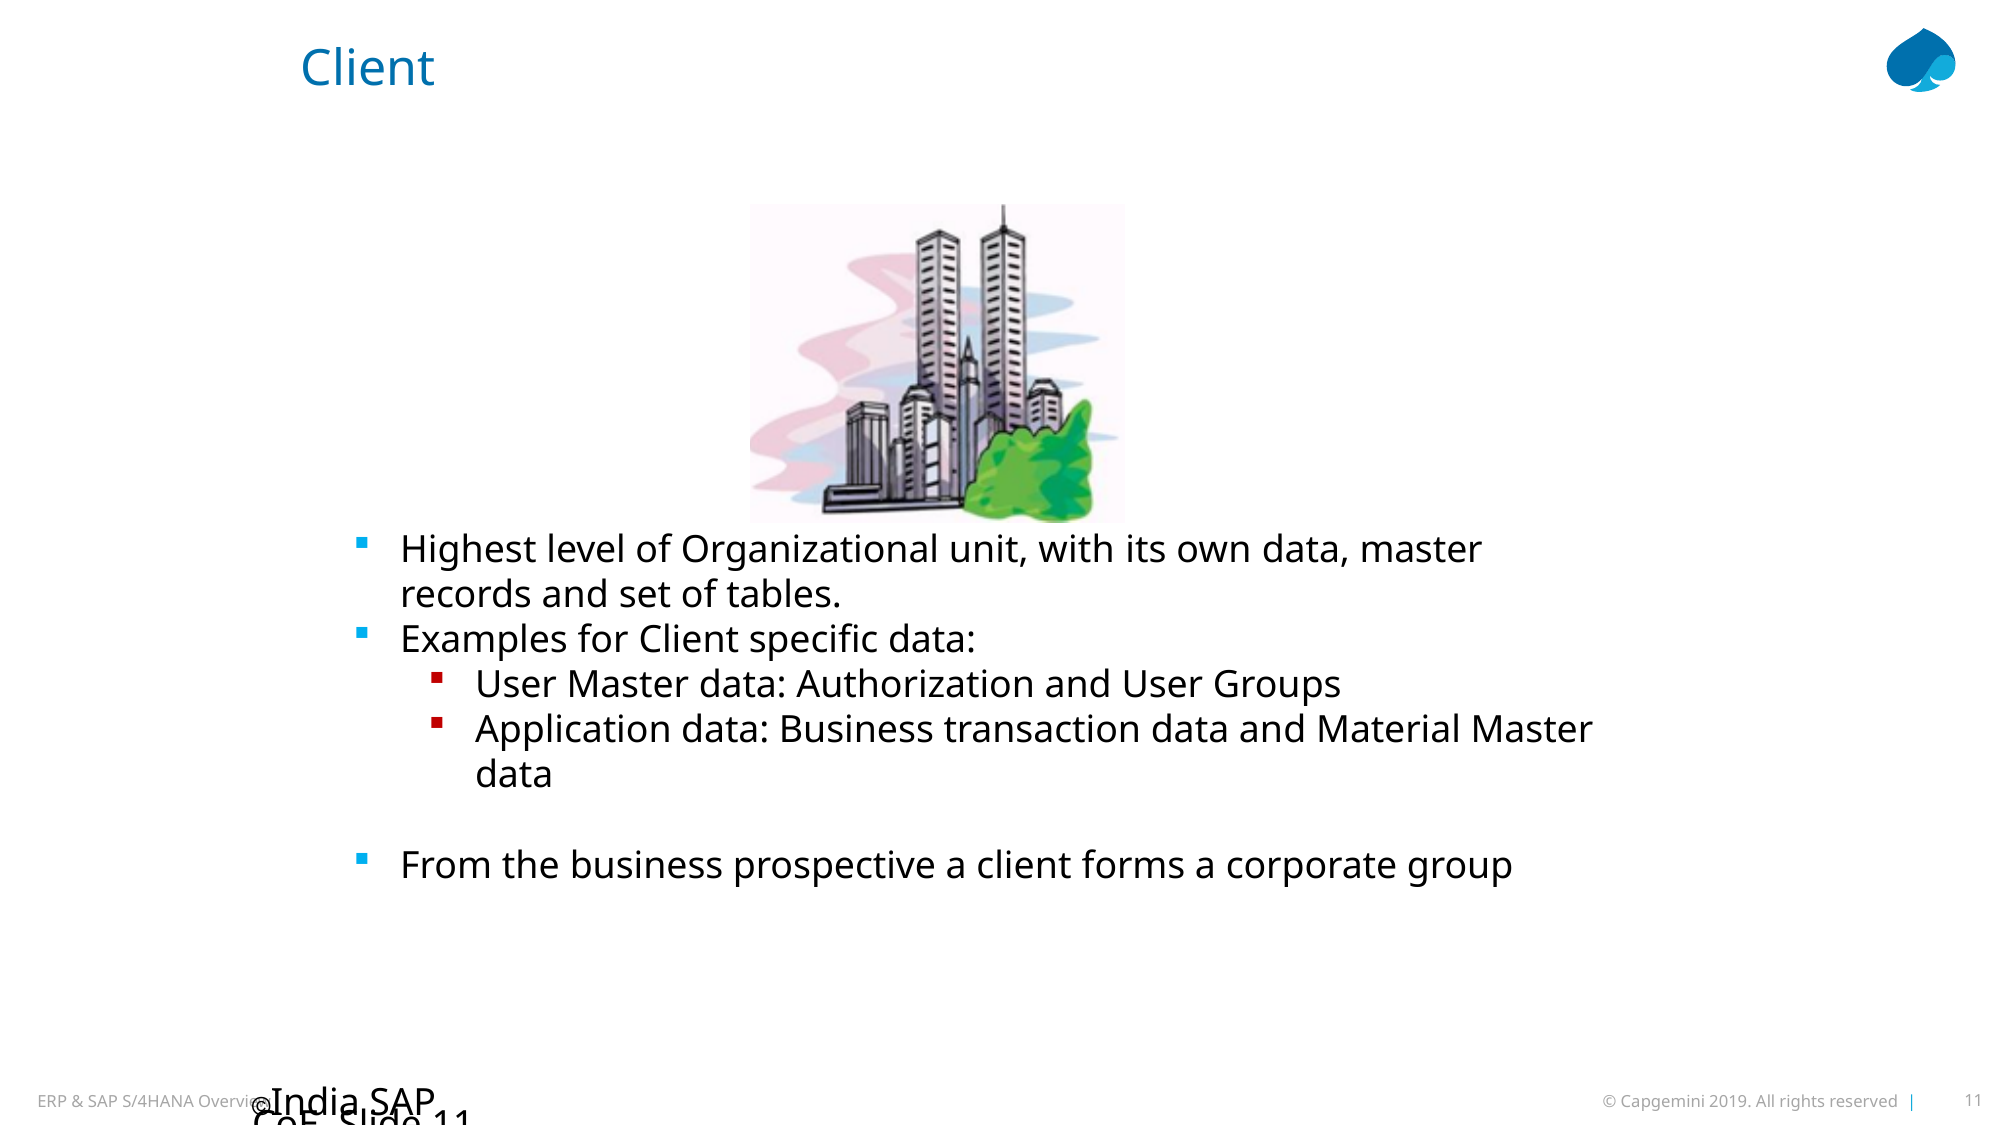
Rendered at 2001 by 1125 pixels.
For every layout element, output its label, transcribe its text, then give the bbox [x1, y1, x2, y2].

slide_number India SAP CoE, Slide 11 [249, 1095, 500, 1125]
picture [749, 204, 1125, 523]
text_box Highest level of Organizational unit, with its own data, master records and set of tables. Examples for Client specific data: User Master data: Authorization and User Groups Application data: Business transaction data and Material Master data From the business prospective a client forms a corporate group [351, 524, 1595, 886]
title Client [300, 42, 1697, 231]
